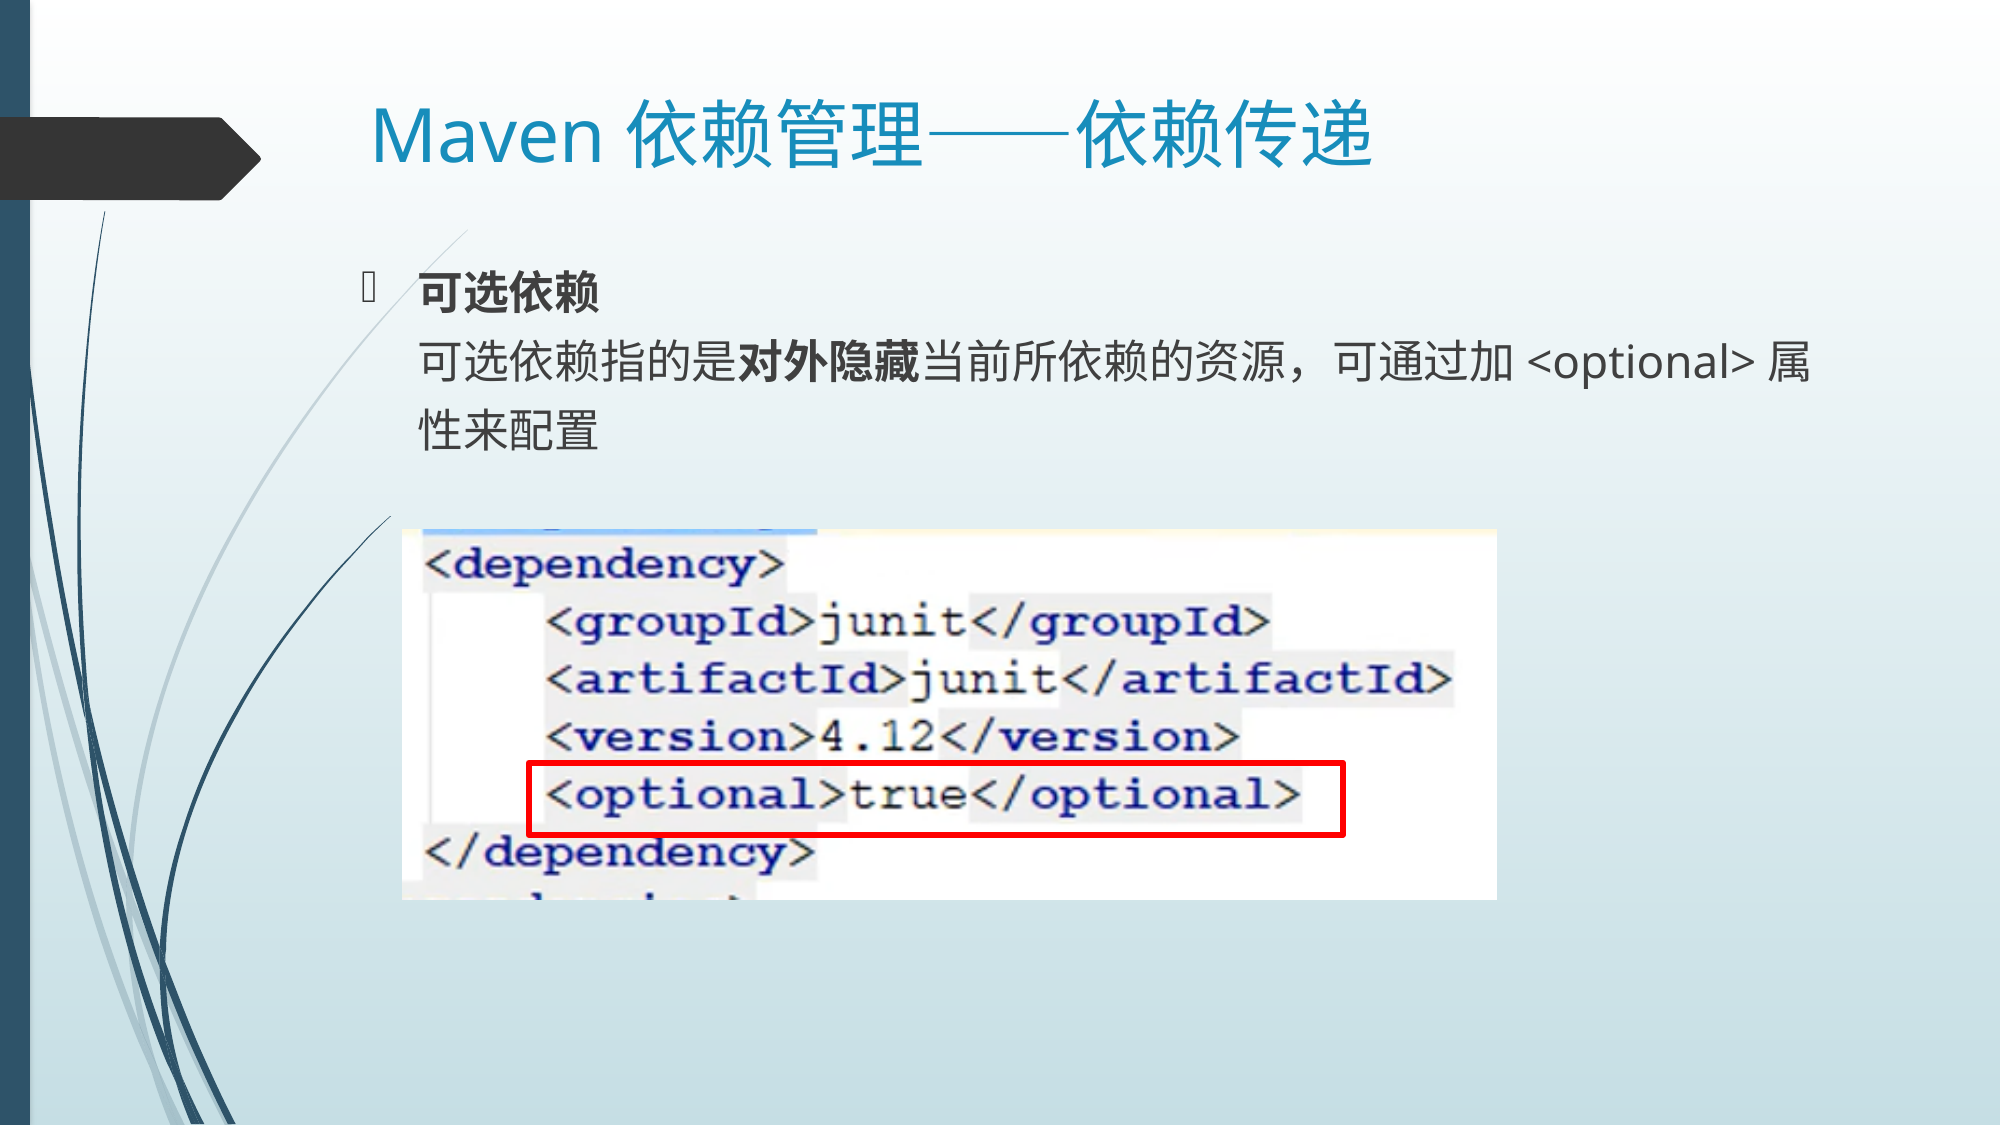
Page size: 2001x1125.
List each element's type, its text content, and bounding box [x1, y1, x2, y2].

picture [401, 529, 1498, 901]
title Maven依赖管理——依赖传递 [354, 79, 1817, 243]
list 可选依赖 可选依赖指的是对外隐藏当前所依赖的资源，可通过加<optional>属性来配置 [346, 243, 1866, 1006]
